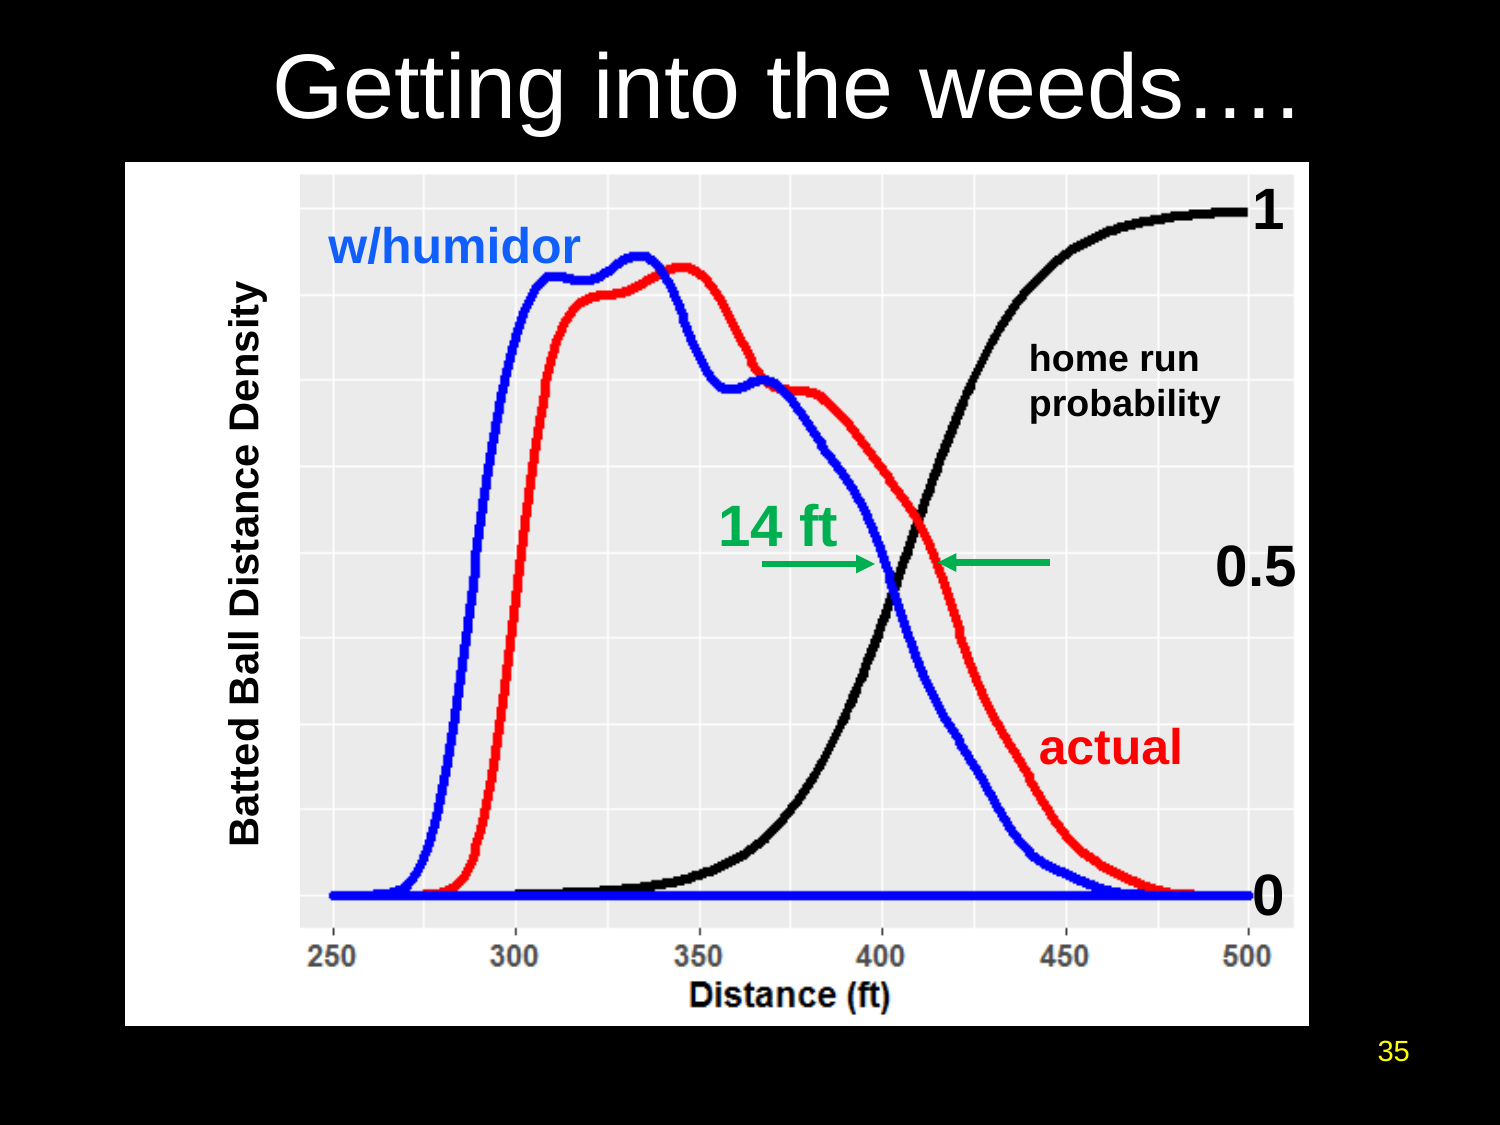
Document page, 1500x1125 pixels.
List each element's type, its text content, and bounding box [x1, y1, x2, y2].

title Getting into the weeds…. [112, 0, 1463, 176]
slide_number 35 [1074, 1024, 1425, 1103]
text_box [124, 162, 1313, 1026]
